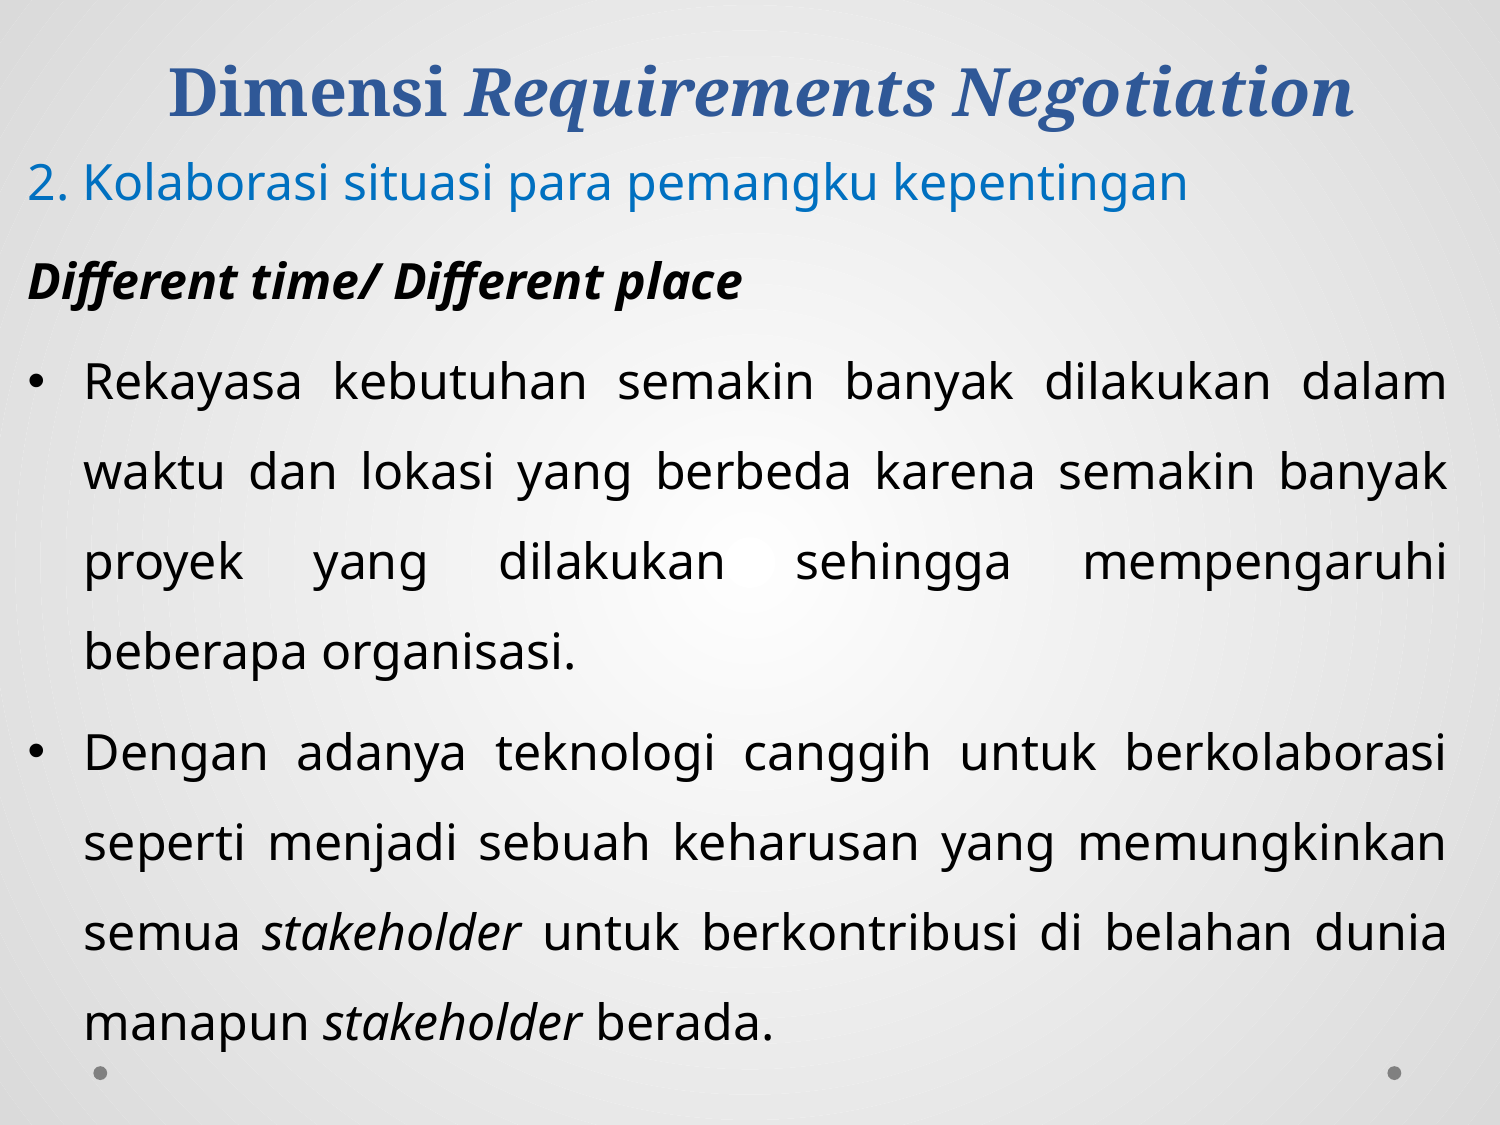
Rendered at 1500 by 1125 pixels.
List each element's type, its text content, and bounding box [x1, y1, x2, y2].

title Dimensi Requirements Negotiation [50, 24, 1475, 138]
list 2. Kolaborasi situasi para pemangku kepentingan Different time/ Different place Rekayasa kebutuhan semakin banyak dilakukan dalam waktu dan lokasi yang berbeda karena semakin banyak proyek yang dilakukan sehingga mempengaruhi beberapa organisasi. Dengan adanya teknologi canggih untuk berkolaborasi seperti menjadi sebuah keharusan yang memungkinkan semua stakeholder untuk berkontribusi di belahan dunia manapun stakeholder berada. [12, 112, 1464, 1038]
